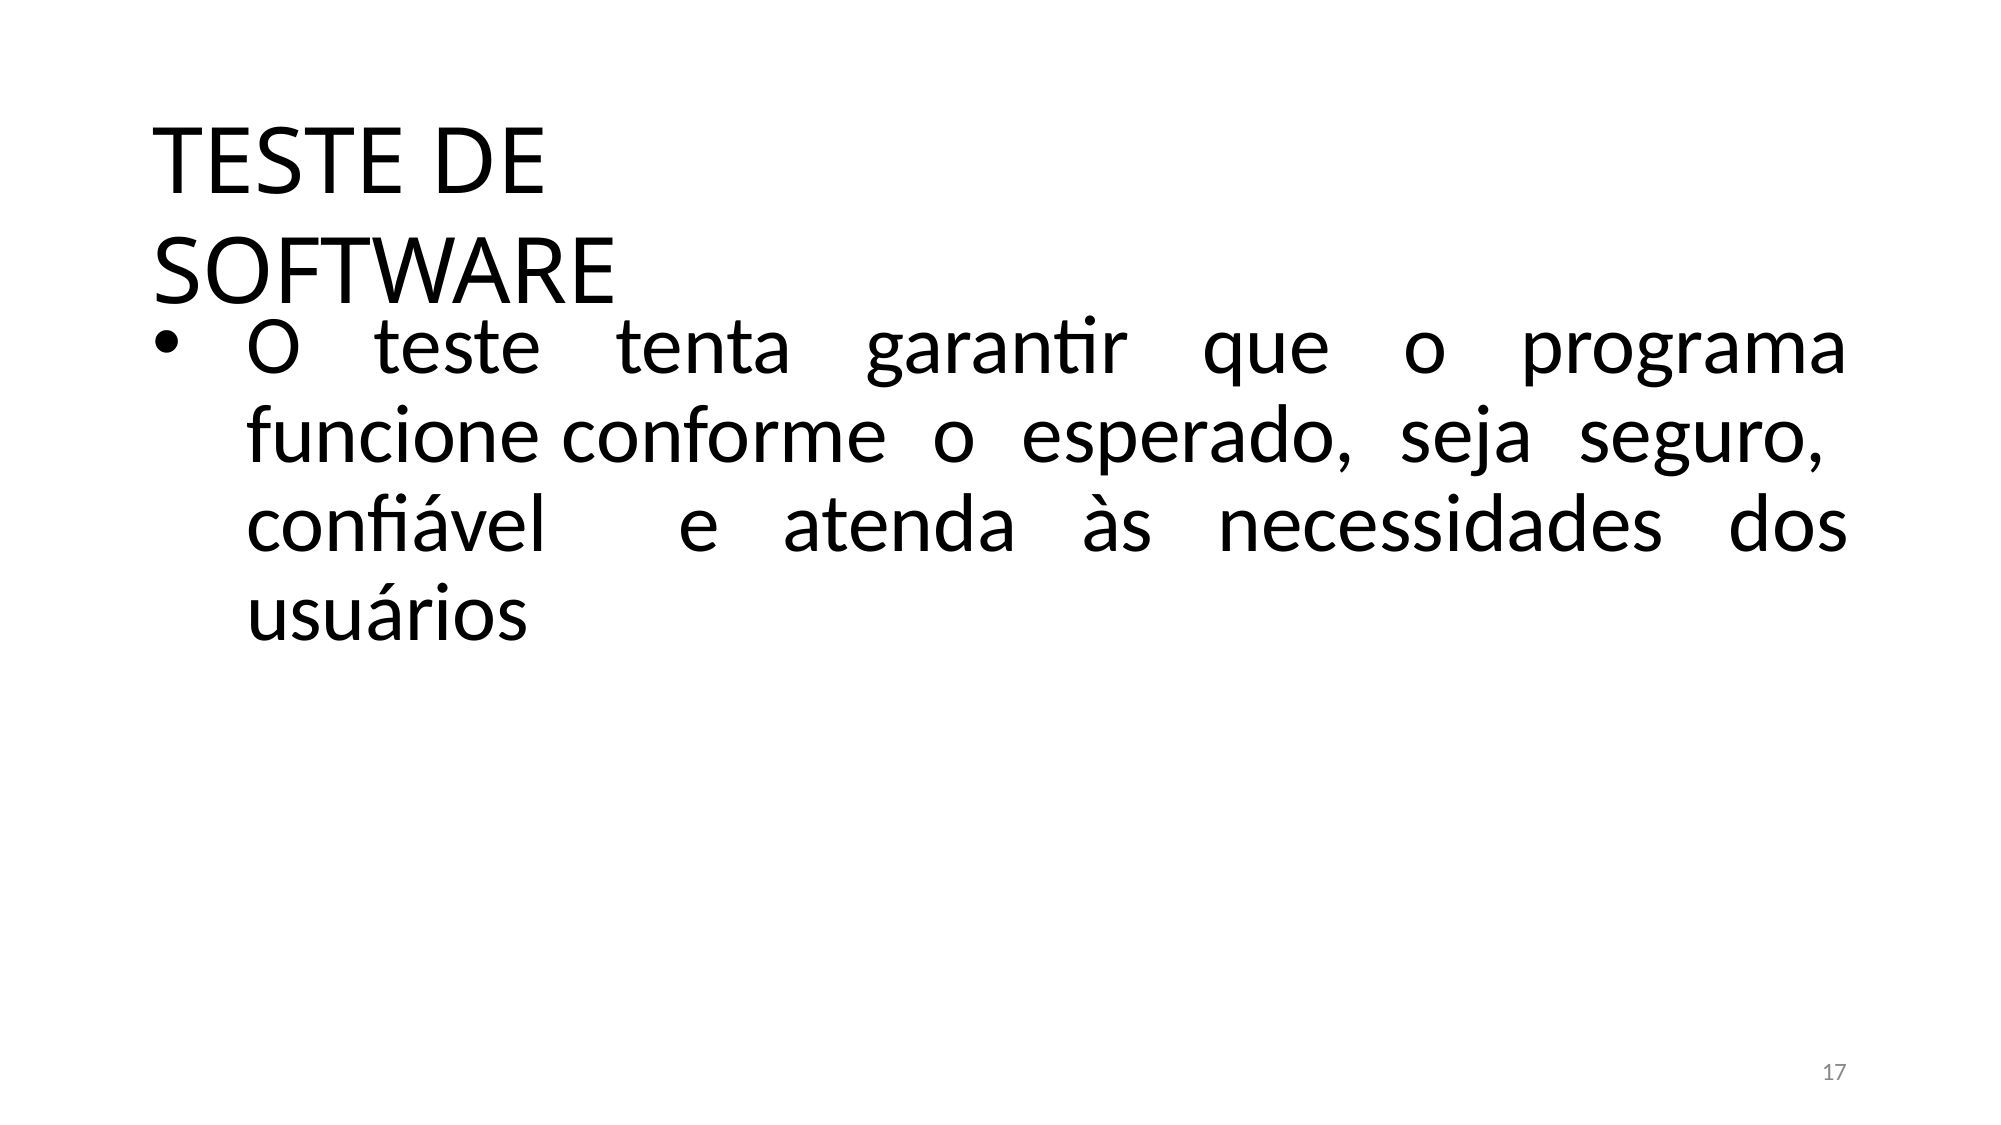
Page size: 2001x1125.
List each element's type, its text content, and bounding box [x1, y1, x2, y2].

text_box O teste tenta garantir que o programa funcione conforme o esperado, seja seguro, confiável e atenda às necessidades dos usuários [150, 290, 1850, 658]
slide_number 17 [1815, 1054, 1863, 1125]
title TESTE DE SOFTWARE [150, 100, 925, 323]
